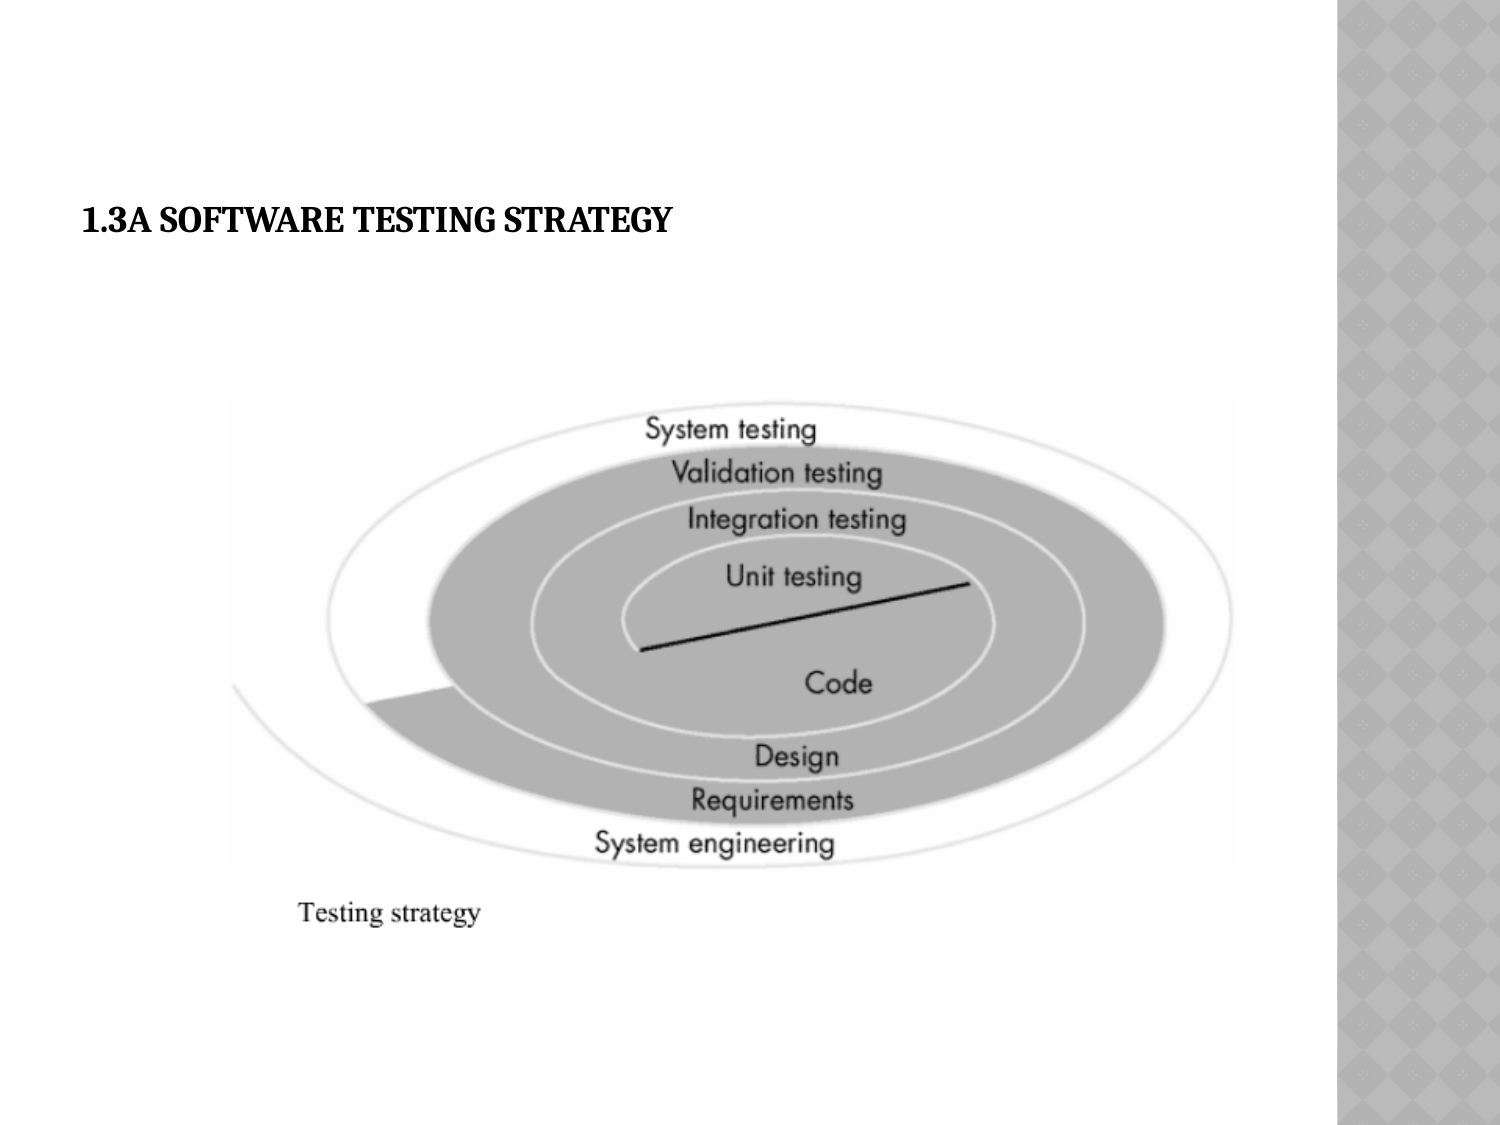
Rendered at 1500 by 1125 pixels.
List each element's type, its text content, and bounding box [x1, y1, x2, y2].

title 1.3A Software Testing Strategy [75, 52, 1263, 240]
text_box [207, 379, 1244, 943]
